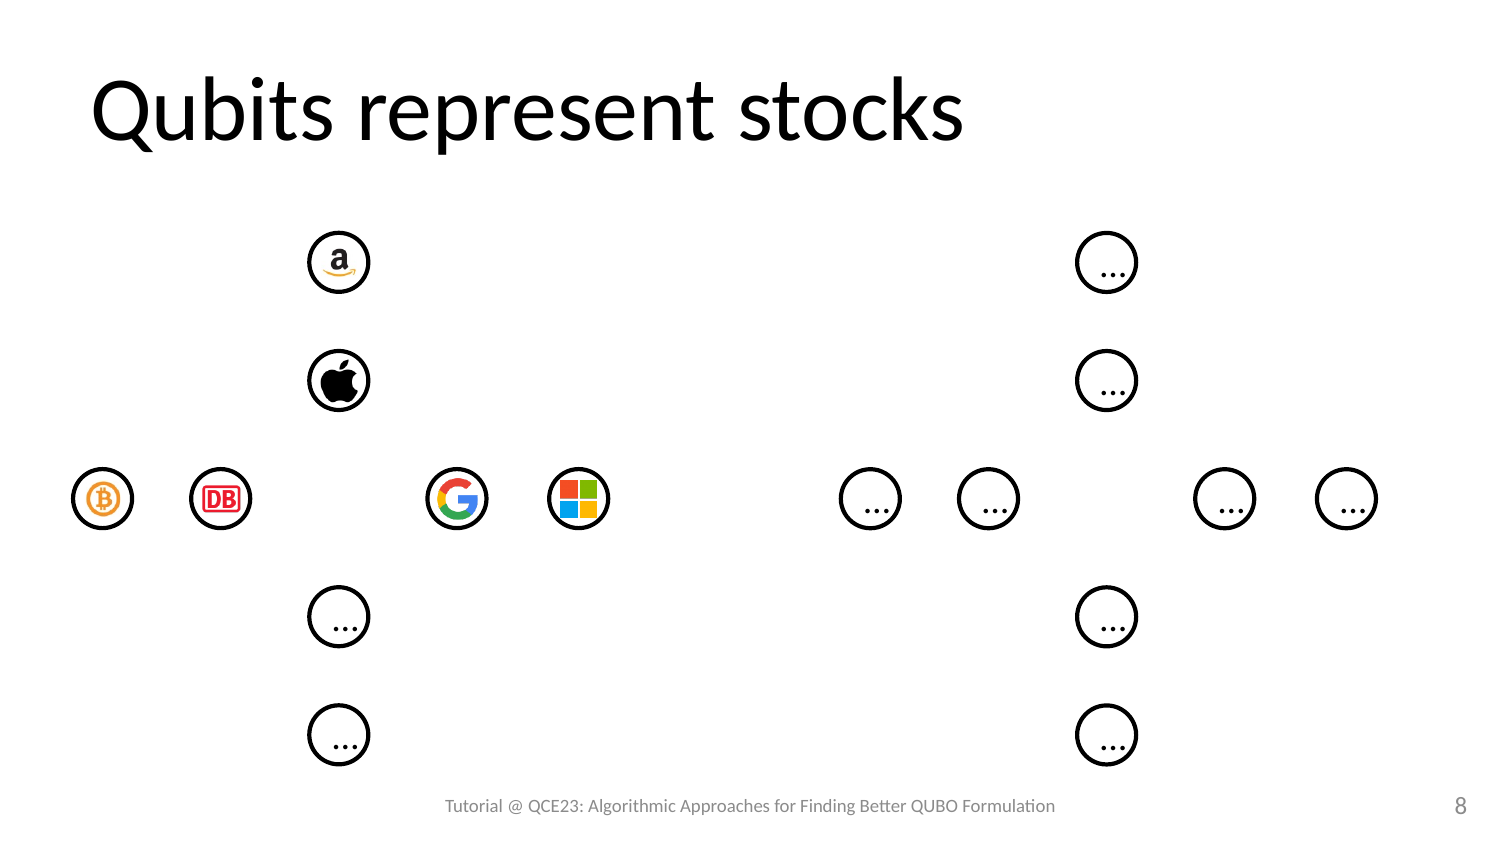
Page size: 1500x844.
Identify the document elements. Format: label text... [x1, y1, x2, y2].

title Qubits represent stocks [75, 33, 1425, 175]
text_box … [1075, 348, 1139, 413]
text_box [365, 362, 371, 397]
text_box … [838, 467, 902, 531]
text_box [318, 348, 359, 356]
text_box [547, 466, 611, 522]
text_box … [1075, 585, 1139, 649]
picture [200, 484, 241, 513]
text_box [307, 230, 371, 294]
picture [316, 358, 362, 403]
text_box [561, 525, 596, 531]
picture [84, 480, 121, 517]
slide_number 8 [1376, 782, 1483, 827]
text_box [307, 365, 311, 396]
picture [436, 477, 478, 520]
footer Tutorial @ QCE23: Algorithmic Approaches for Finding Better QUBO Formulation [420, 782, 1080, 827]
text_box … [1314, 467, 1379, 531]
picture [560, 480, 598, 518]
text_box … [307, 703, 371, 767]
text_box … [1193, 467, 1257, 531]
text_box … [307, 585, 371, 649]
text_box [425, 466, 489, 517]
picture [320, 247, 357, 278]
text_box [70, 466, 135, 531]
text_box [189, 466, 253, 531]
text_box … [1075, 703, 1139, 767]
text_box … [956, 467, 1021, 531]
text_box … [1075, 230, 1139, 295]
